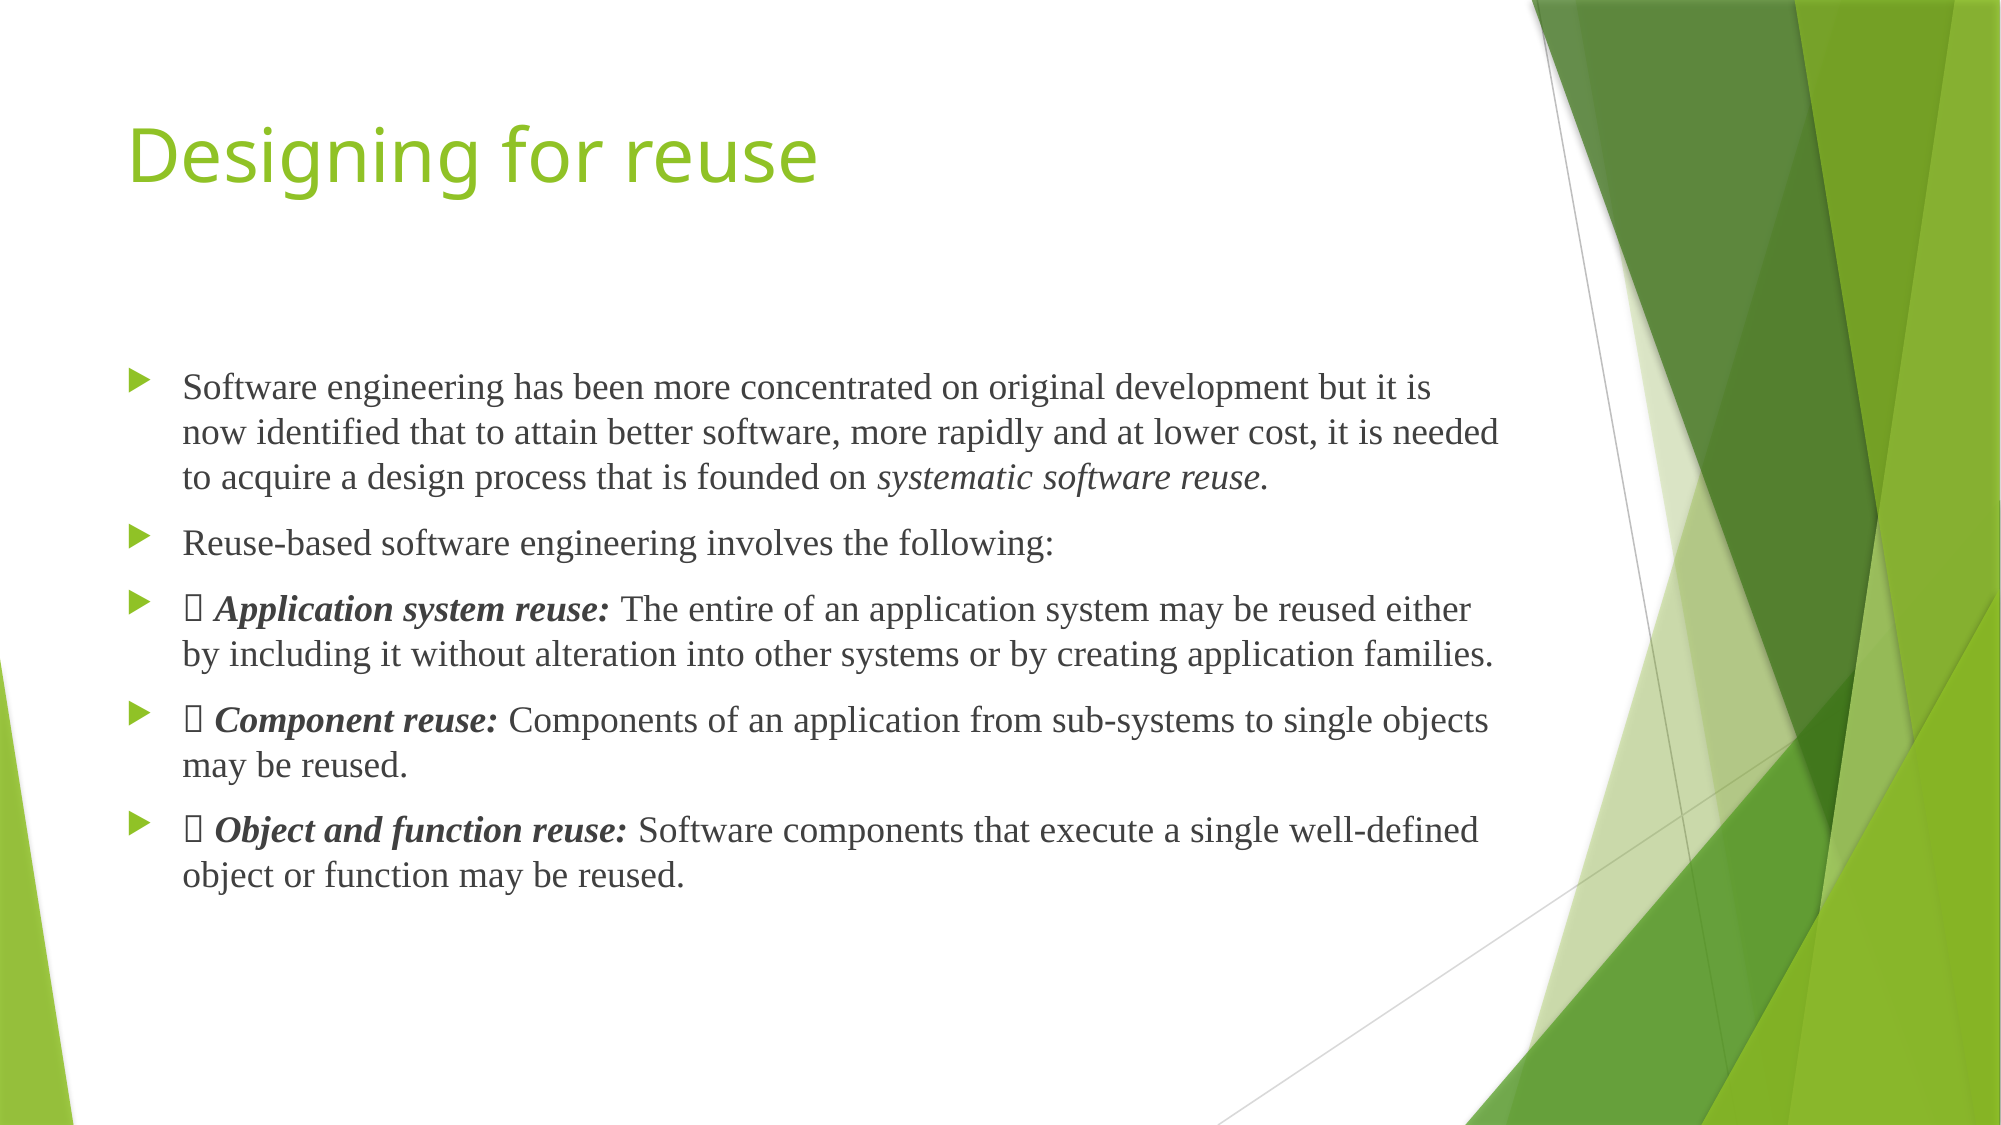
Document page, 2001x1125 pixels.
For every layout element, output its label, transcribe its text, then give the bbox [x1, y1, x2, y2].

title Designing for reuse [111, 99, 1522, 317]
list Software engineering has been more concentrated on original development but it is now identified that to attain better software, more rapidly and at lower cost, it is needed to acquire a design process that is founded on systematic software reuse. Reuse-based software engineering involves the following:  Application system reuse: The entire of an application system may be reused either by including it without alteration into other systems or by creating application families.  Component reuse: Components of an application from sub-systems to single objects may be reused.  Object and function reuse: Software components that execute a single well-defined object or function may be reused. [111, 354, 1522, 992]
